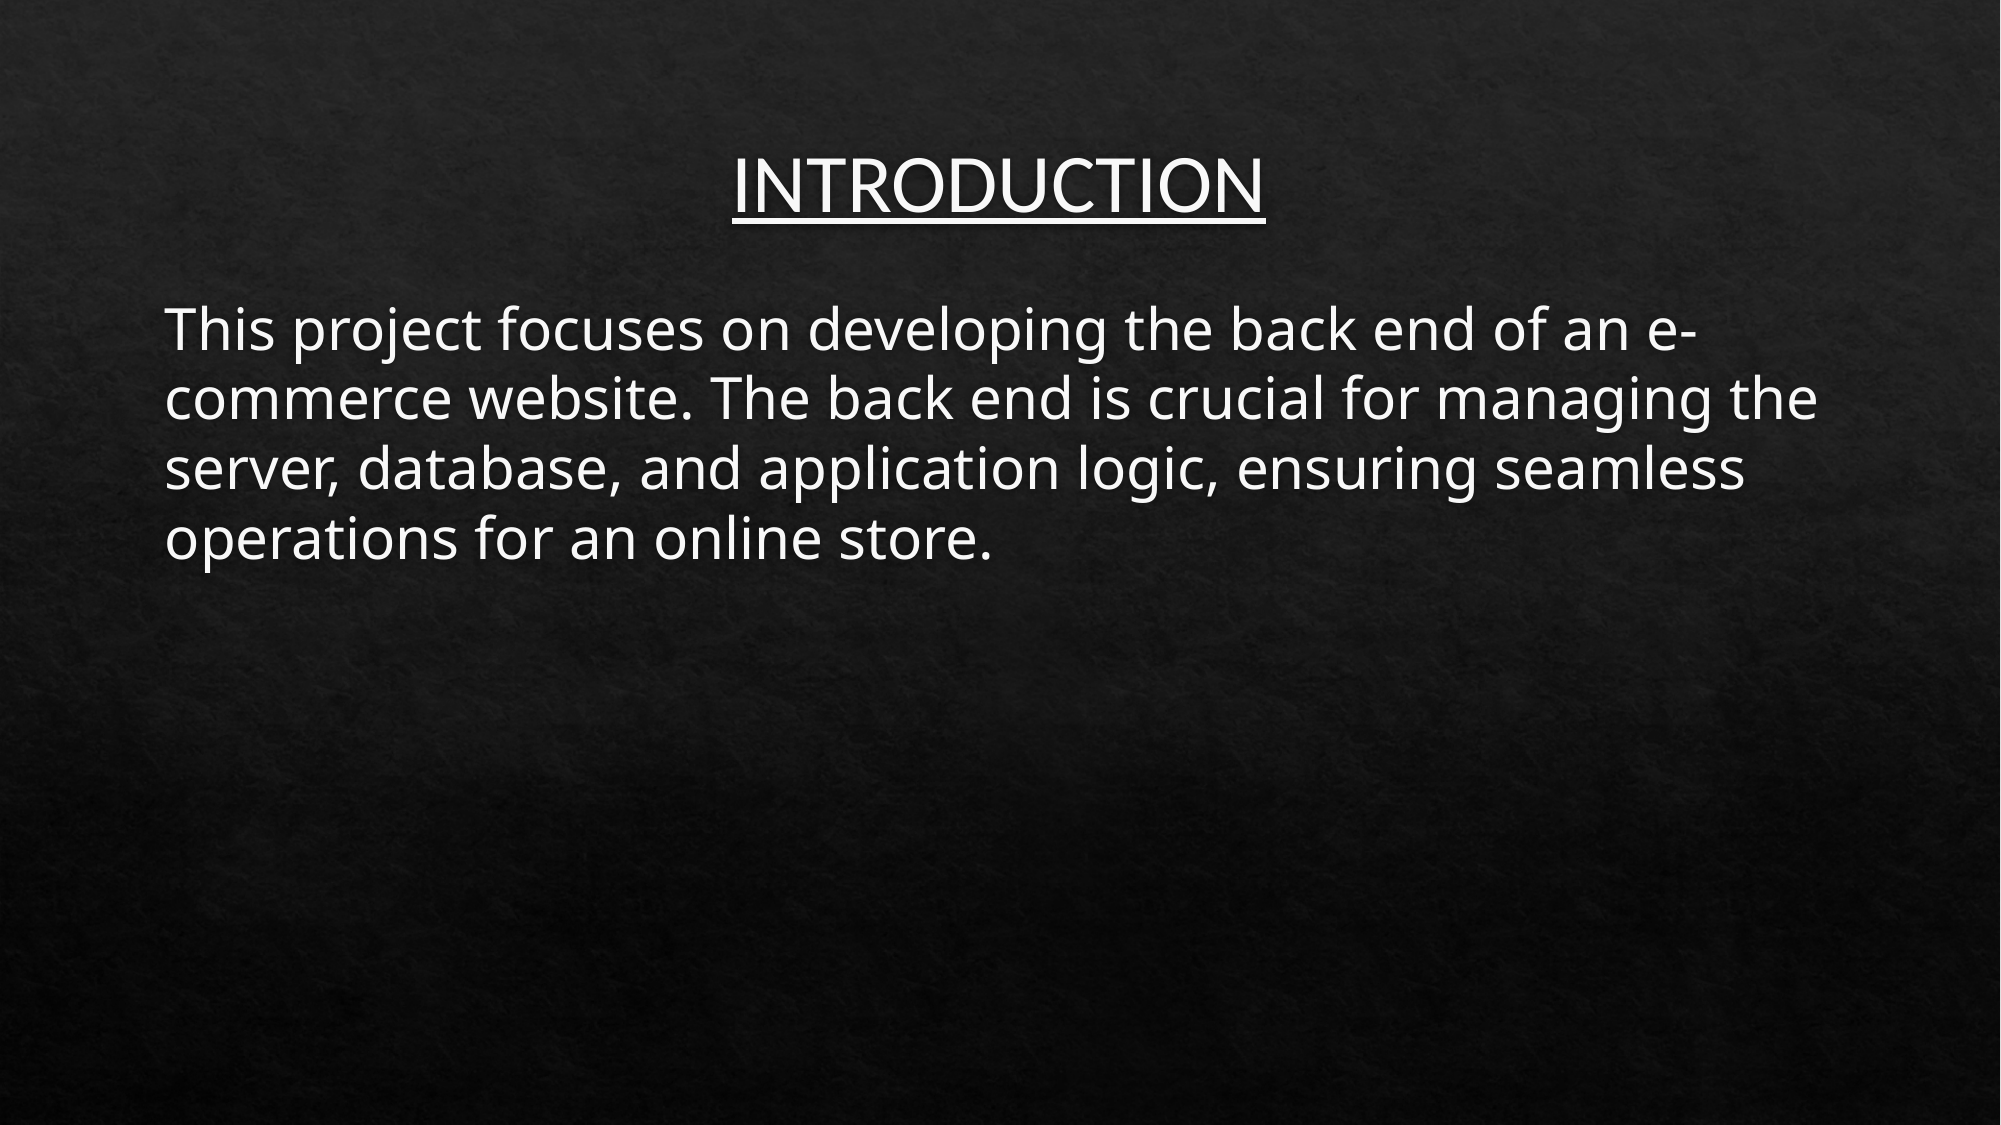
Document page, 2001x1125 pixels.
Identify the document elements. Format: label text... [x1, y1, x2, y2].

list This project focuses on developing the back end of an e-commerce website. The back end is crucial for managing the server, database, and application logic, ensuring seamless operations for an online store. [149, 284, 1849, 950]
title INTRODUCTION [149, 99, 1849, 260]
